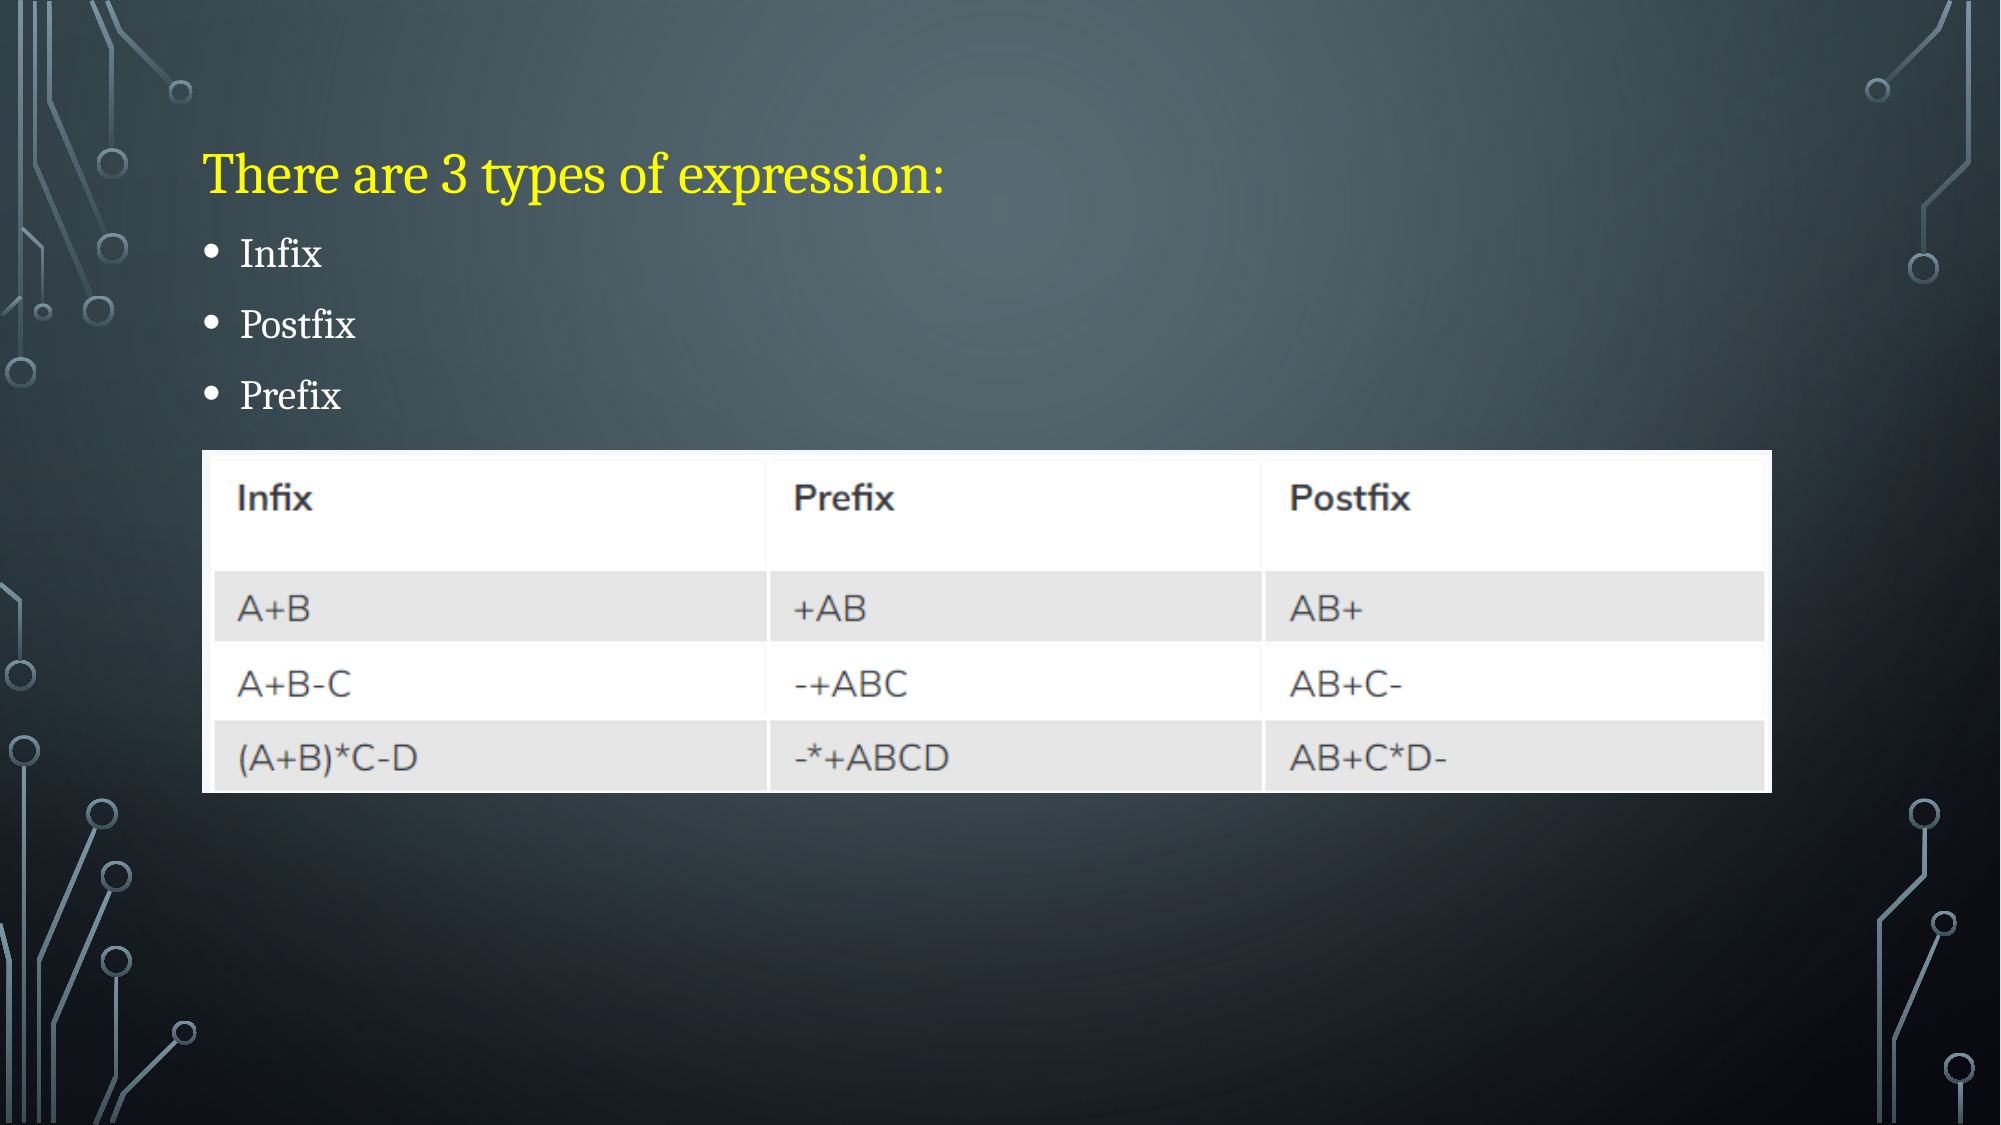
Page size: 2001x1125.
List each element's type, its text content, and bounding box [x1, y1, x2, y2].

picture [202, 450, 1772, 793]
list There are 3 types of expression: Infix Postfix Prefix [187, 127, 1813, 950]
